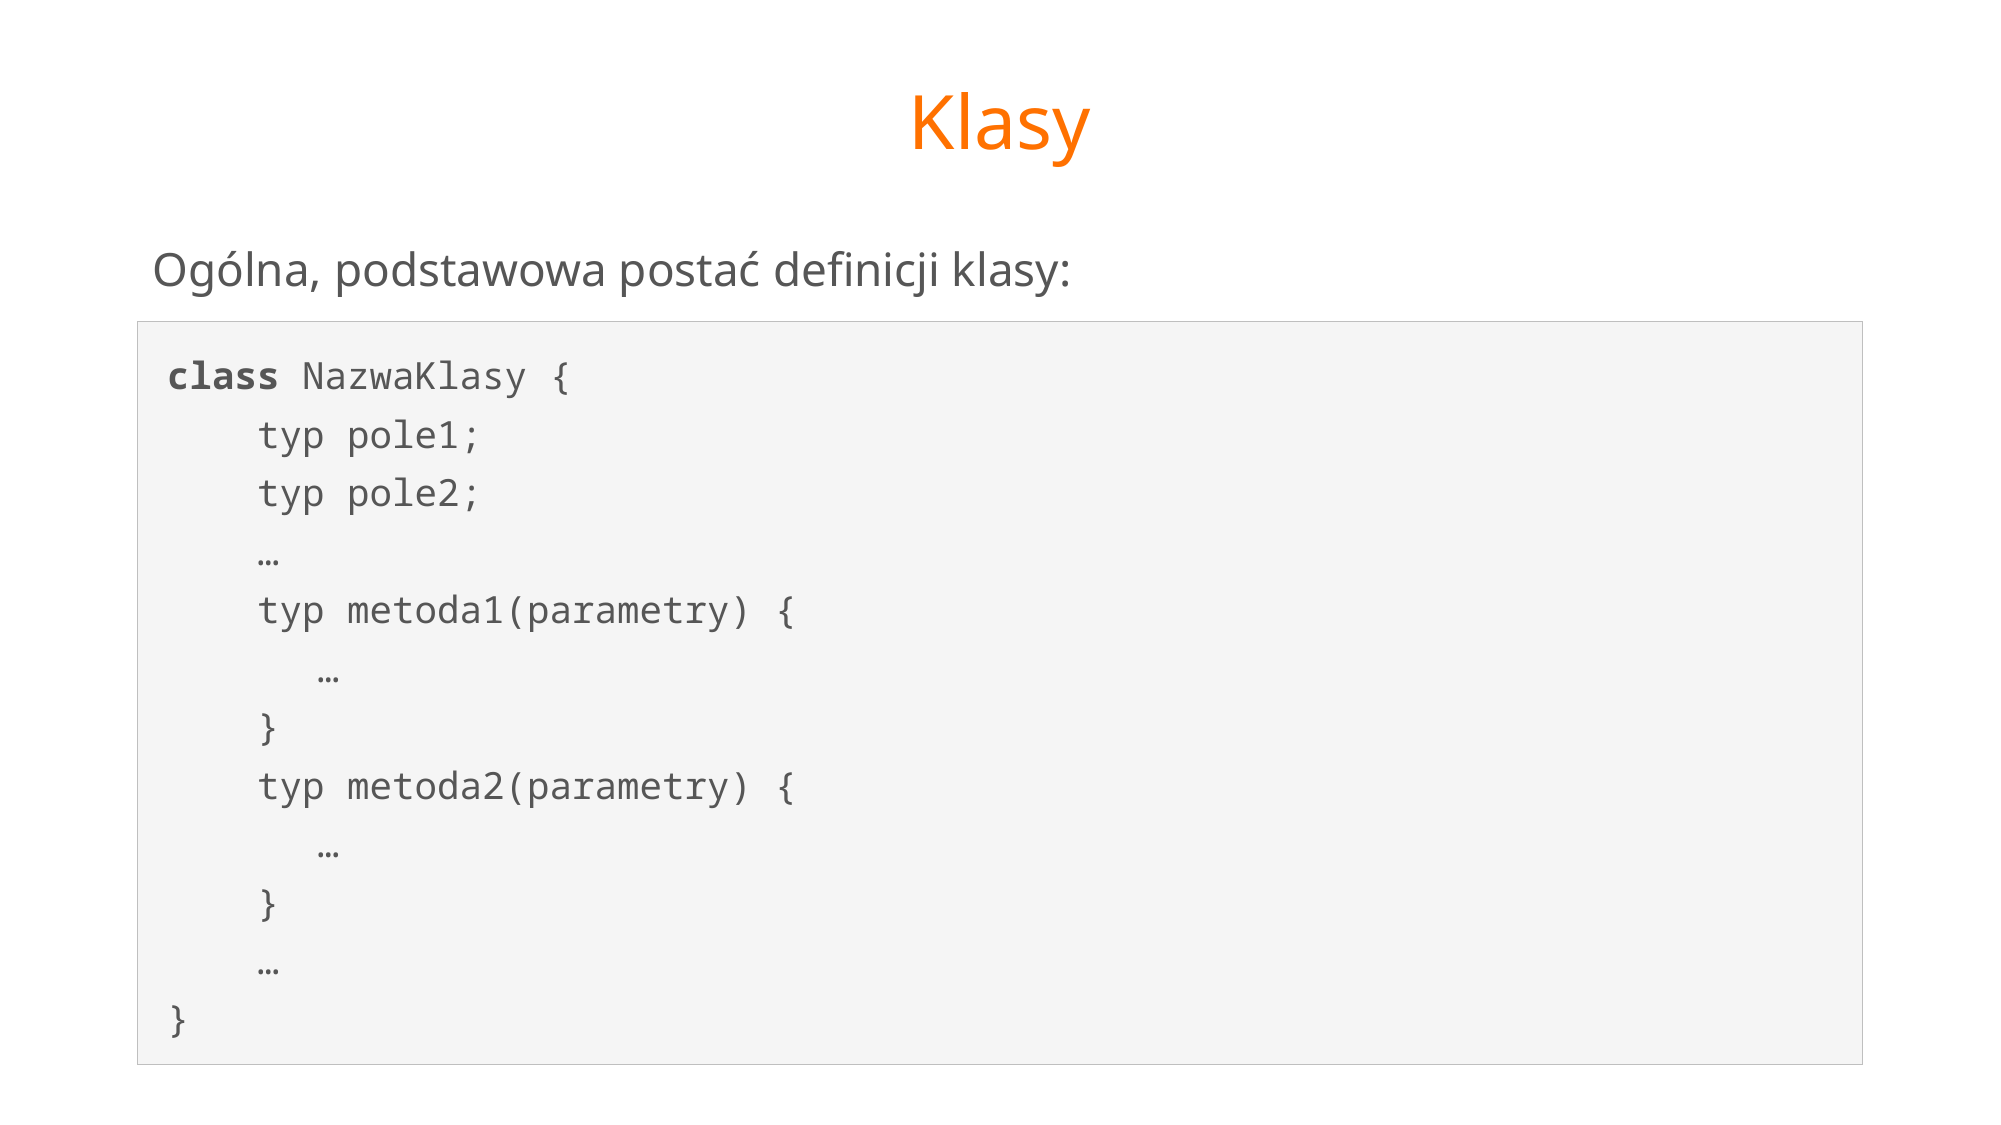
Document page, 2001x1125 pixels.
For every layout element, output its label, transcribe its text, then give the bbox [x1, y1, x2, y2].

list class NazwaKlasy { typ pole1; typ pole2; … typ metoda1(parametry) { … } typ metoda2(parametry) { … } … } [137, 321, 1863, 1065]
list Ogólna, podstawowa postać definicji klasy: [137, 216, 1863, 320]
title Klasy [137, 59, 1863, 191]
